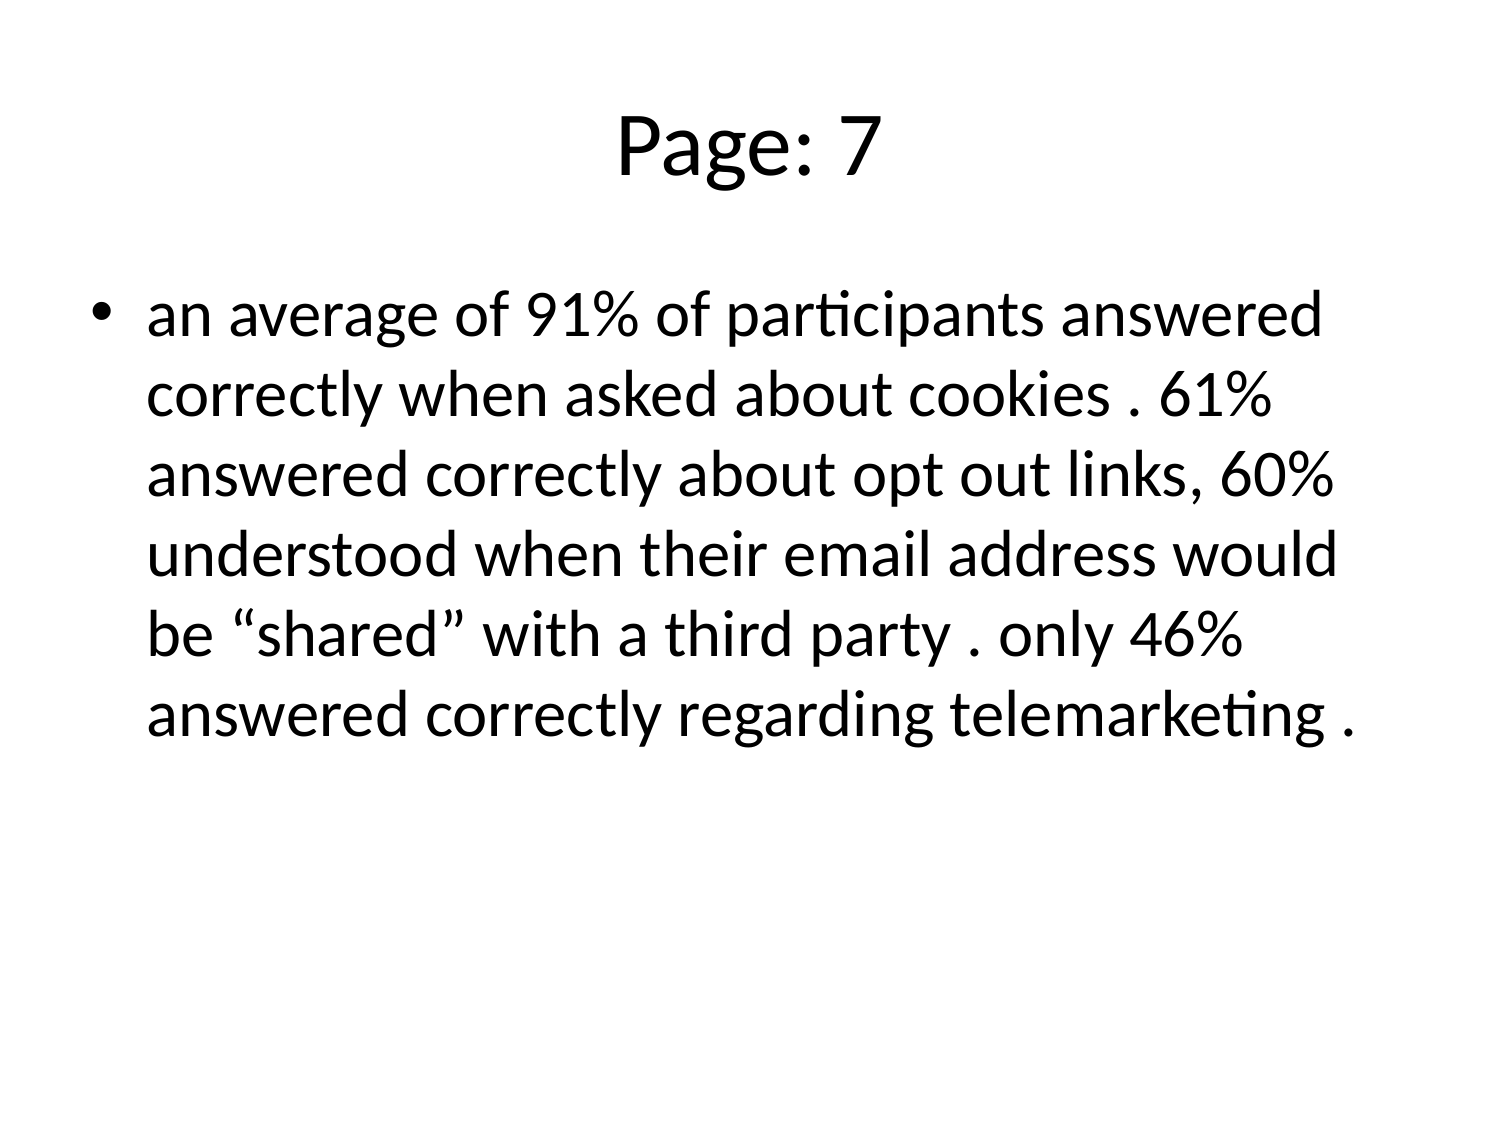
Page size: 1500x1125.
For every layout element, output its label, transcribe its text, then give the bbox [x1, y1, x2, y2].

list an average of 91% of participants answered correctly when asked about cookies . 61% answered correctly about opt out links, 60% understood when their email address would be “shared” with a third party . only 46% answered correctly regarding telemarketing . [75, 262, 1425, 1005]
title Page: 7 [75, 45, 1425, 233]
